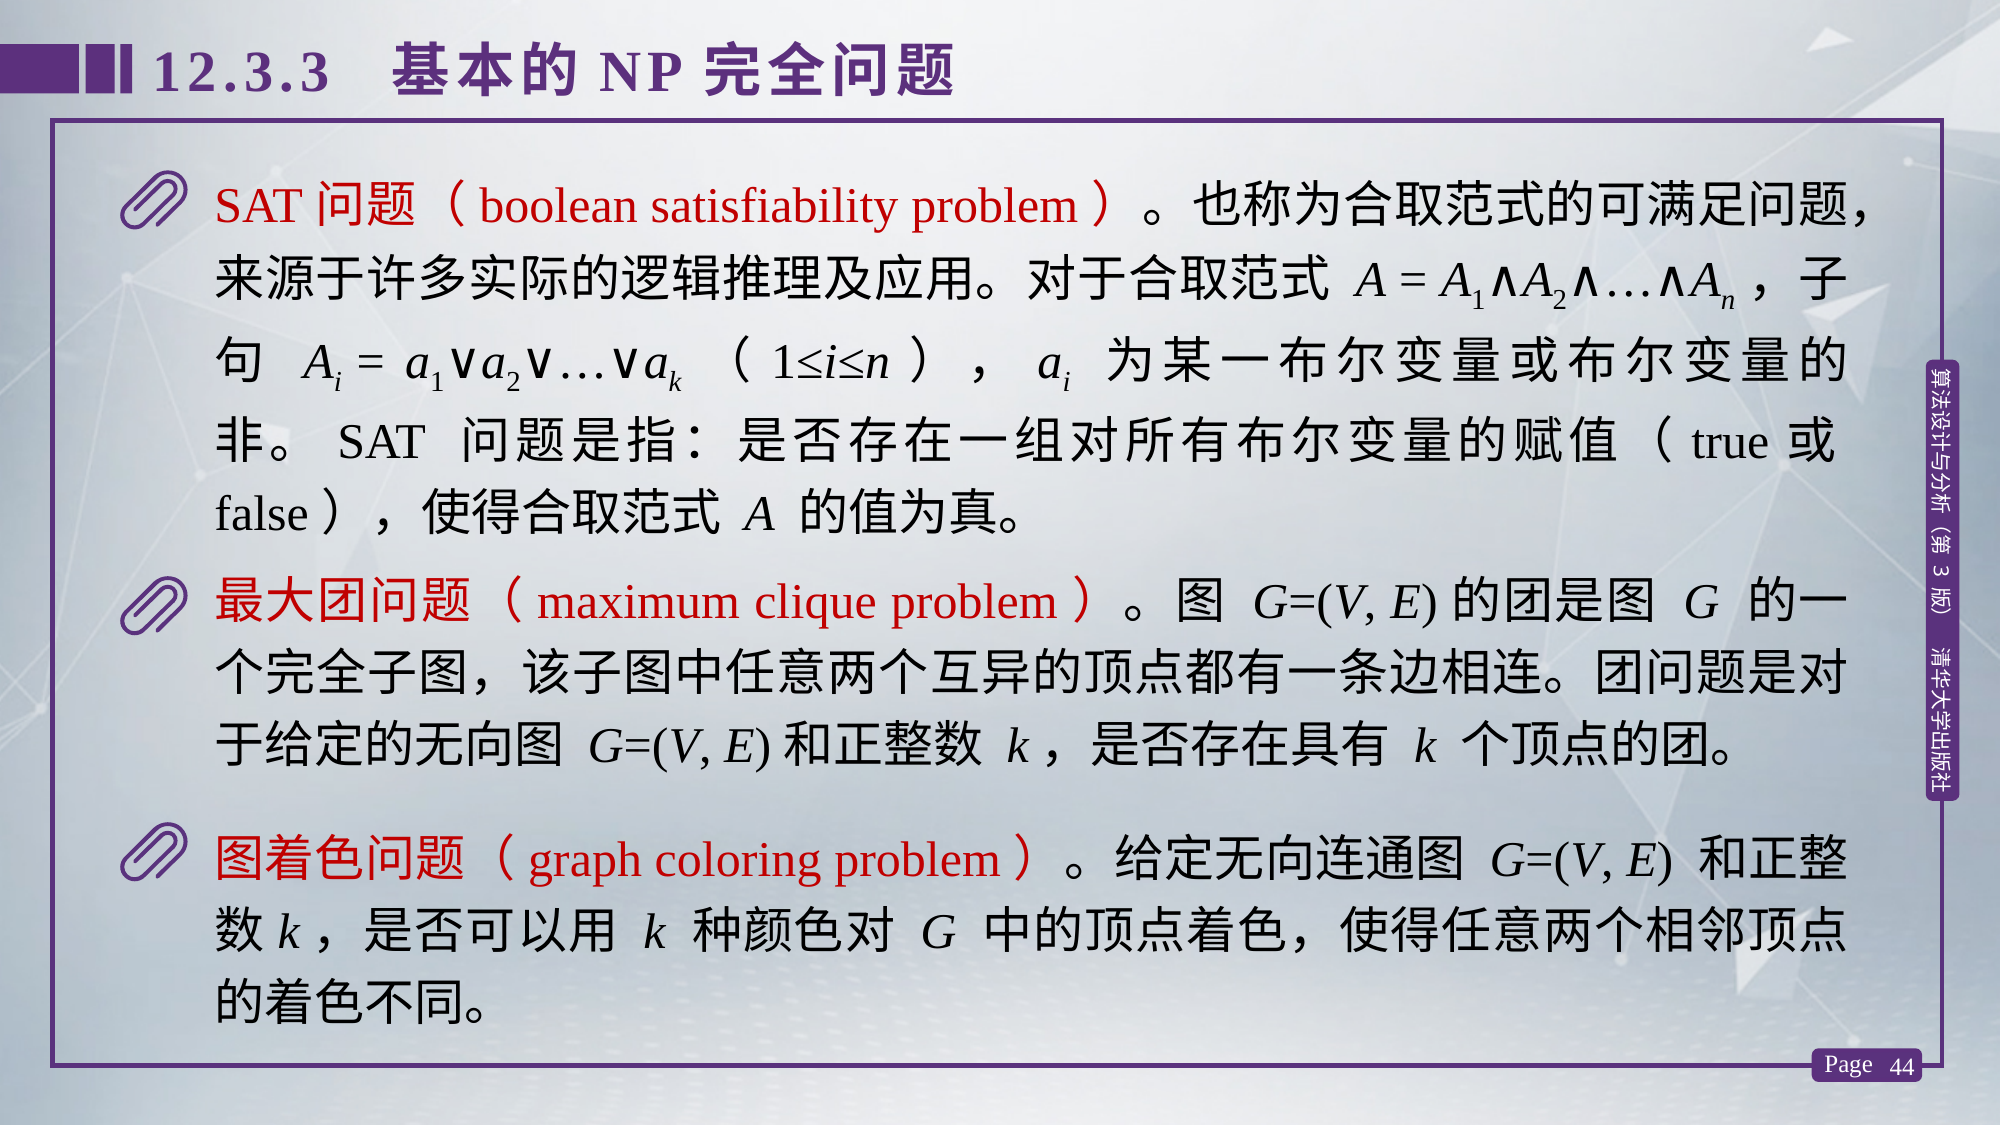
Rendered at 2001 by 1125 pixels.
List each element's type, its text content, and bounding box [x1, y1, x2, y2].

text_box [120, 822, 188, 882]
picture [0, 0, 2000, 1125]
text_box 最大团问题（maximum clique problem）。图 G=(V, E)的团是图 G 的一个完全子图，该子图中任意两个互异的顶点都有一条边相连。团问题是对于给定的无向图 G=(V, E)和正整数 k，是否存在具有 k 个顶点的团。 图着色问题（graph coloring problem）。给定无向连通图 G=(V, E) 和正整数k，是否可以用 k 种颜色对 G 中的顶点着色，使得任意两个相邻顶点的着色不同。 [199, 549, 1864, 1038]
text_box 12.3.3 基本的NP完全问题 [137, 26, 1435, 111]
text_box SAT问题（boolean satisfiability problem）。也称为合取范式的可满足问题，来源于许多实际的逻辑推理及应用。对于合取范式 A = A1∧A2∧…∧An，子句 Ai = a1∨a2∨…∨ak（1≤i≤n），ai 为某一布尔变量或布尔变量的非。SAT 问题是指：是否存在一组对所有布尔变量的赋值（true或false），使得合取范式 A 的值为真。 [199, 153, 1864, 549]
text_box [120, 576, 188, 636]
text_box [120, 170, 188, 230]
